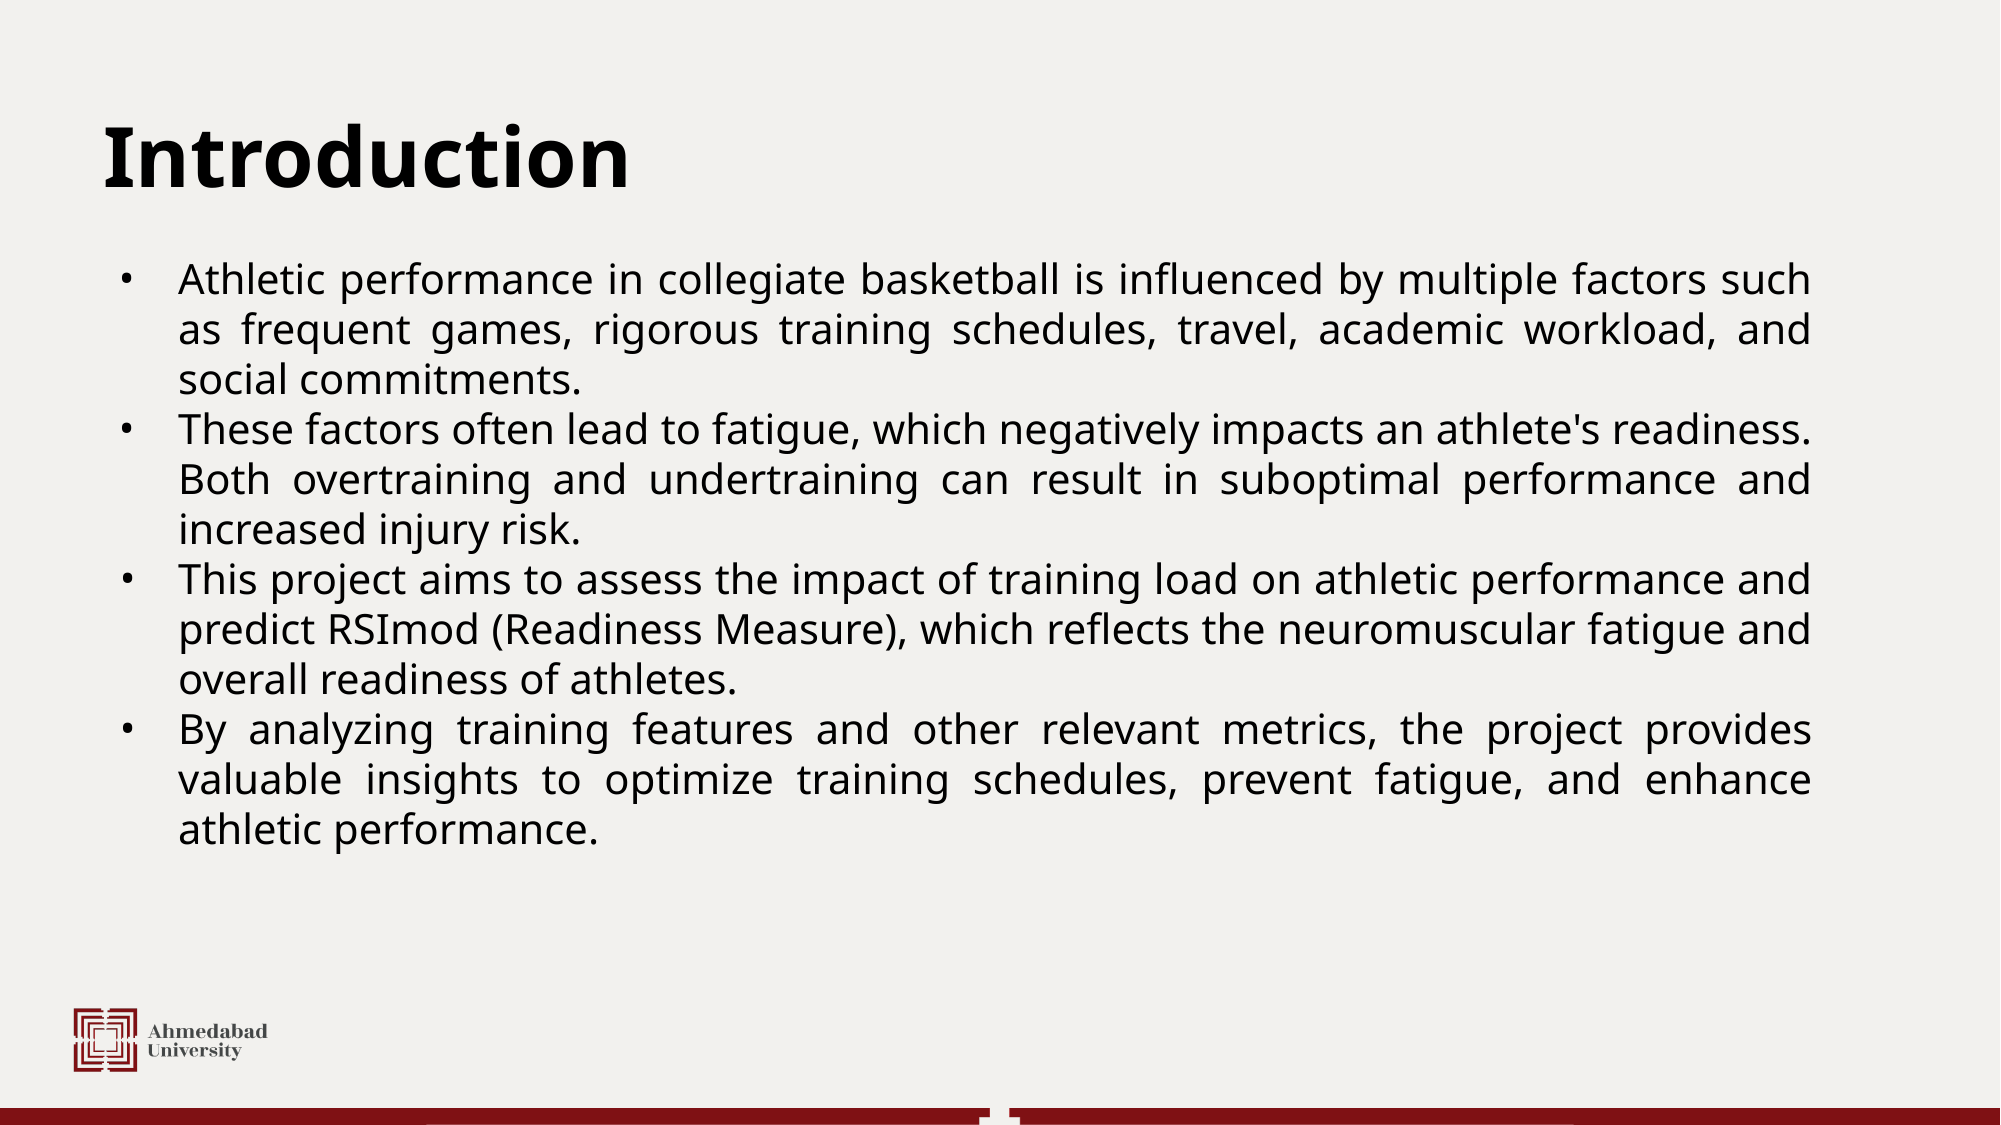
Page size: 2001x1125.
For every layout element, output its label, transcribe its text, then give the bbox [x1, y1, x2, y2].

picture [58, 990, 283, 1089]
list Athletic performance in collegiate basketball is influenced by multiple factors such as frequent games, rigorous training schedules, travel, academic workload, and social commitments. These factors often lead to fatigue, which negatively impacts an athlete's readiness. Both overtraining and undertraining can result in suboptimal performance and increased injury risk. This project aims to assess the impact of training load on athletic performance and predict RSImod (Readiness Measure), which reflects the neuromuscular fatigue and overall readiness of athletes. By analyzing training features and other relevant metrics, the project provides valuable insights to optimize training schedules, prevent fatigue, and enhance athletic performance. [95, 245, 1821, 916]
title Introduction [95, 88, 1821, 213]
picture [0, 1108, 2000, 1125]
